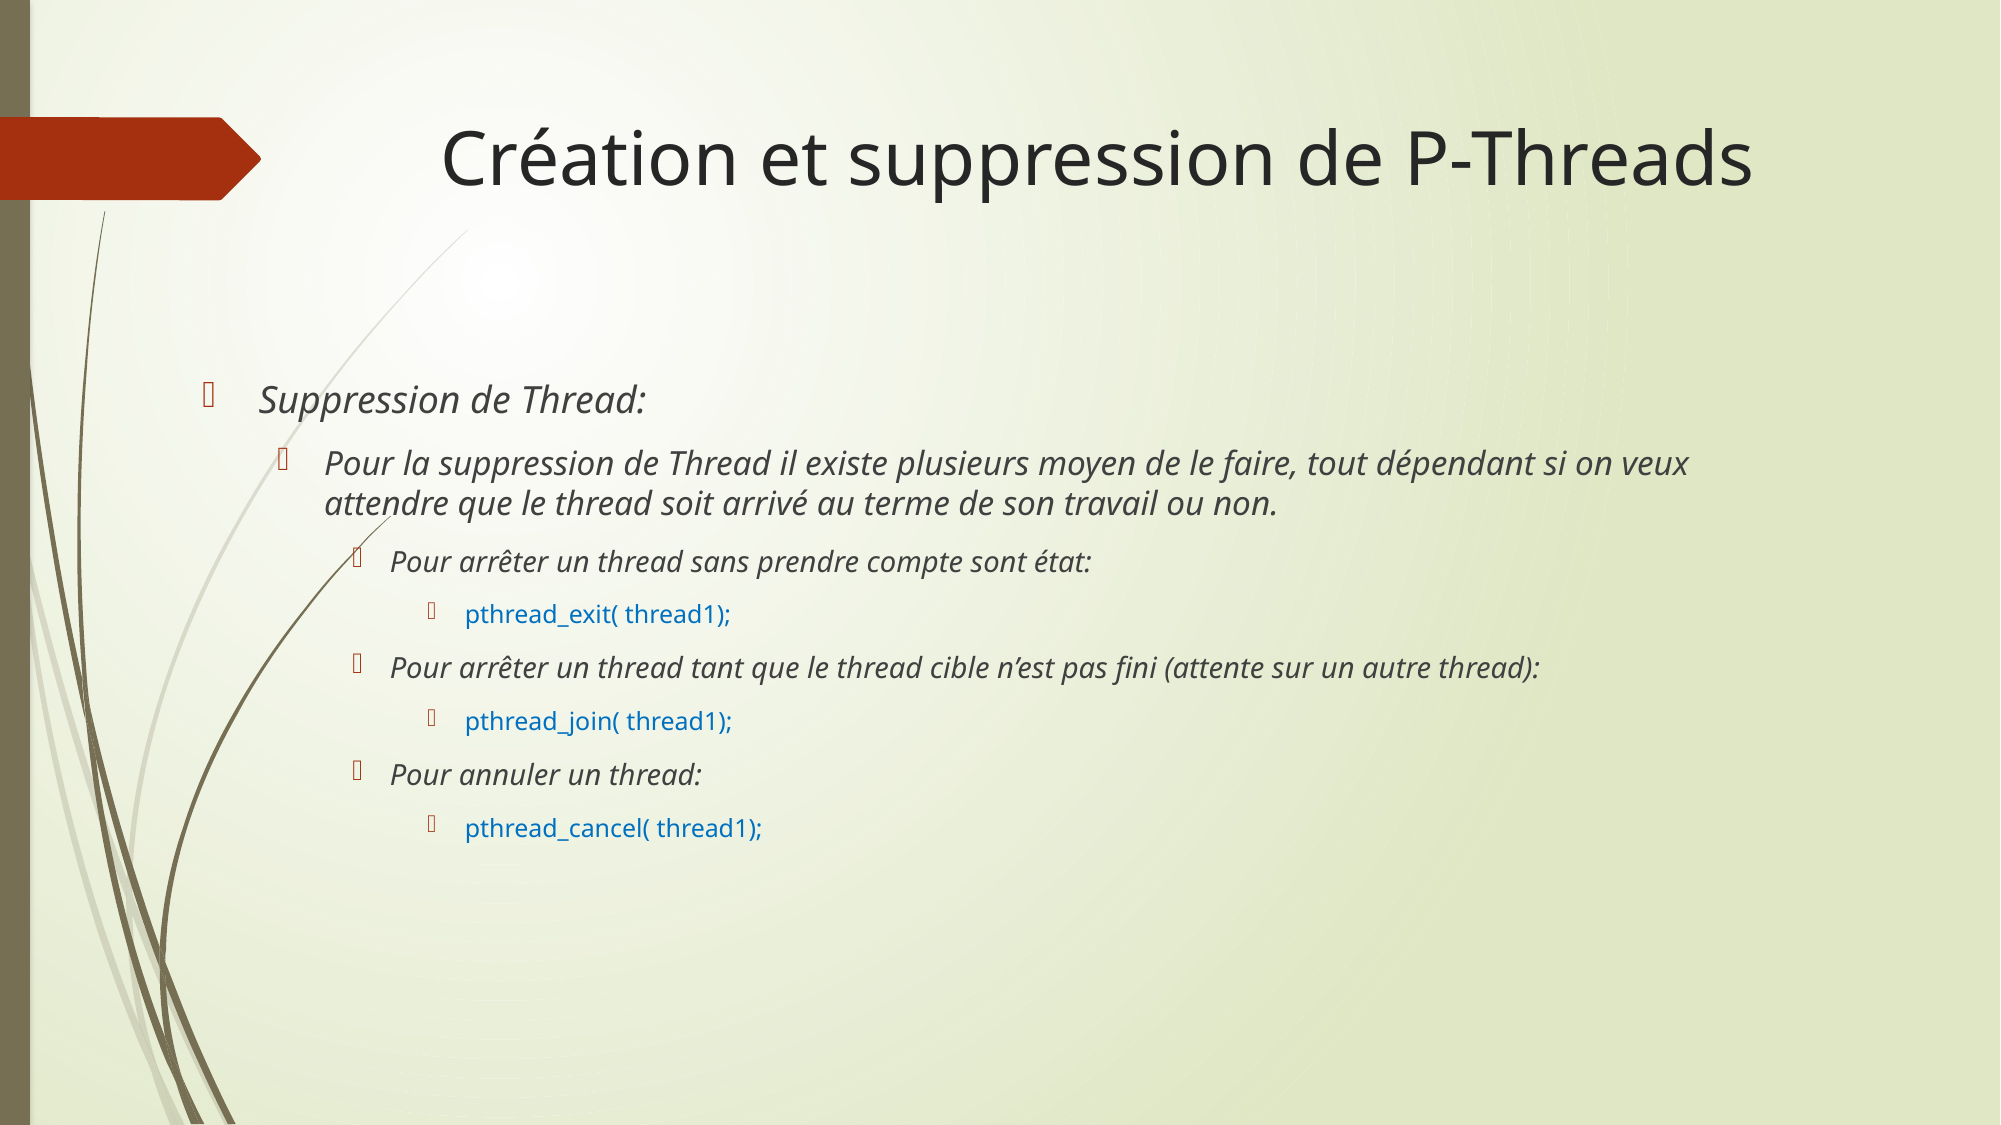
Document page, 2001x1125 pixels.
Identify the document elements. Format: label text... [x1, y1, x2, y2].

list Suppression de Thread: Pour la suppression de Thread il existe plusieurs moyen de le faire, tout dépendant si on veux attendre que le thread soit arrivé au terme de son travail ou non. Pour arrêter un thread sans prendre compte sont état: pthread_exit( thread1); Pour arrêter un thread tant que le thread cible n’est pas fini (attente sur un autre thread): pthread_join( thread1); Pour annuler un thread: pthread_cancel( thread1); [187, 369, 1813, 1034]
title Création et suppression de P-Threads [425, 102, 1888, 313]
